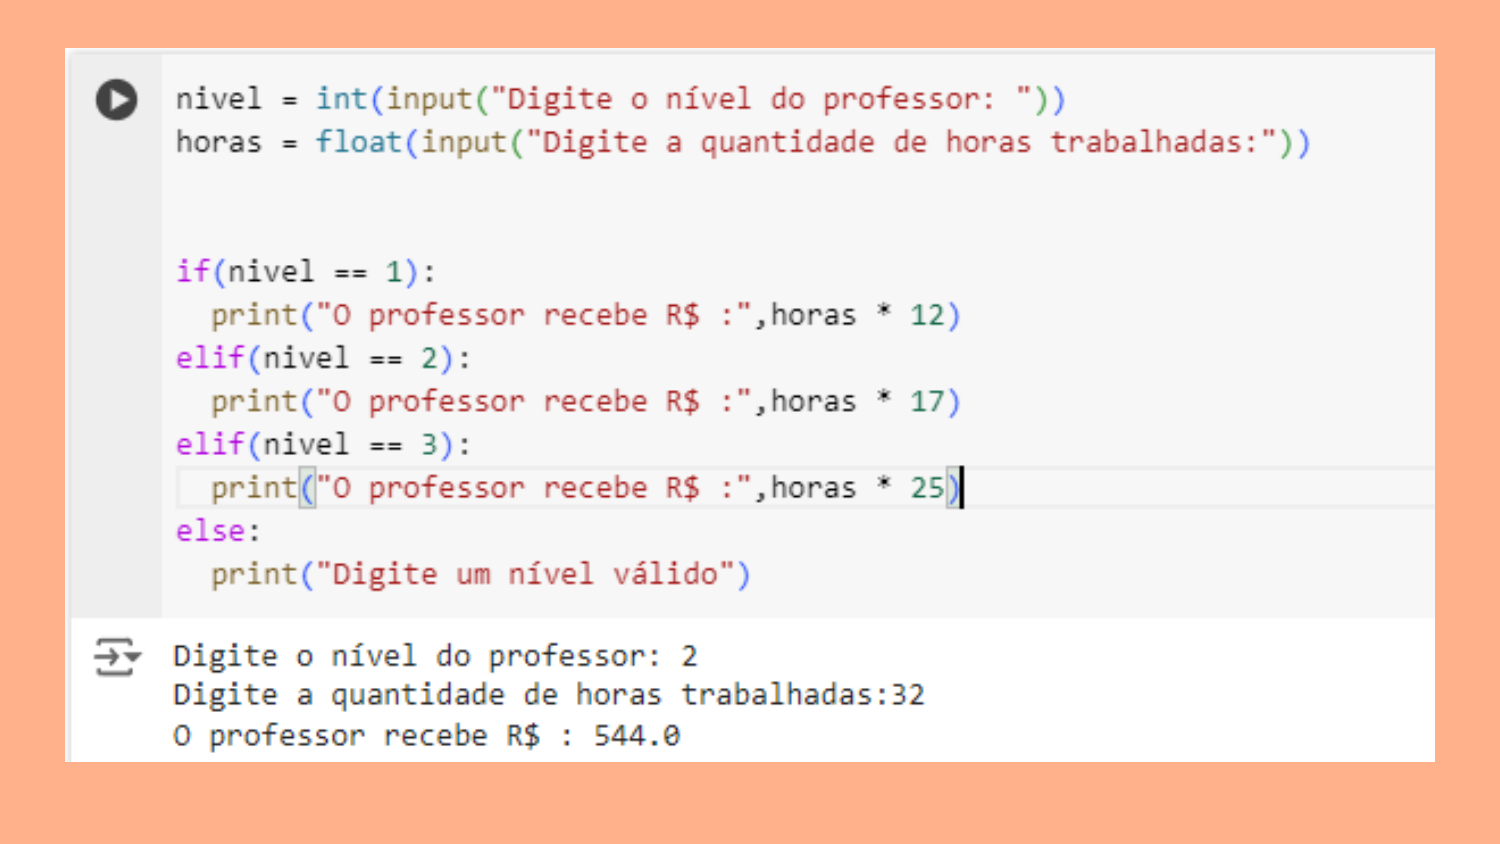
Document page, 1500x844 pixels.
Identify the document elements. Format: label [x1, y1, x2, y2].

picture [64, 47, 1435, 762]
